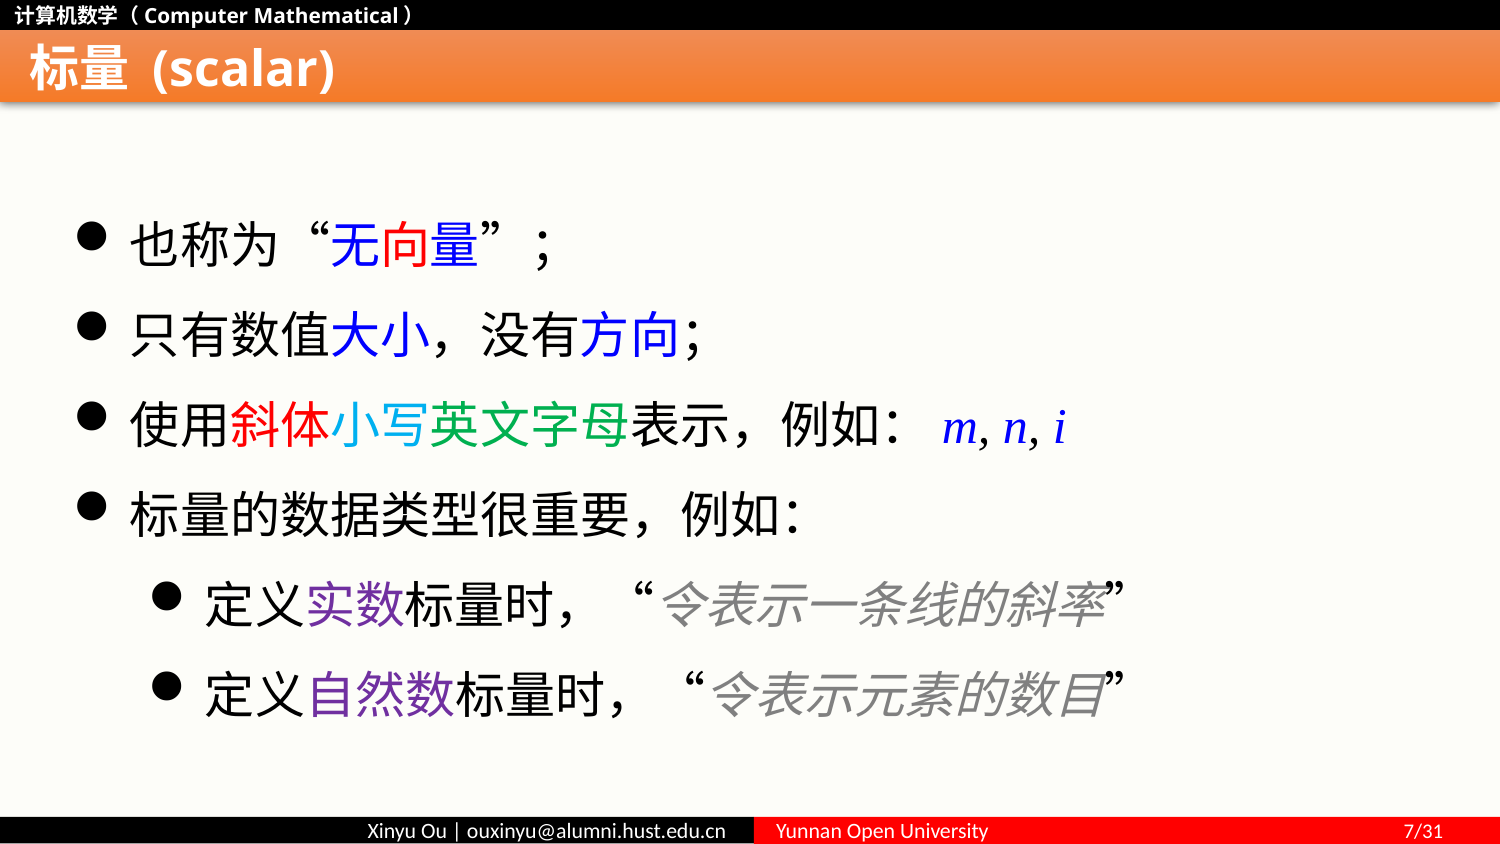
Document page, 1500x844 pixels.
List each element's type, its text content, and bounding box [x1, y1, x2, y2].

title 标量 (scalar) [0, 35, 1500, 97]
